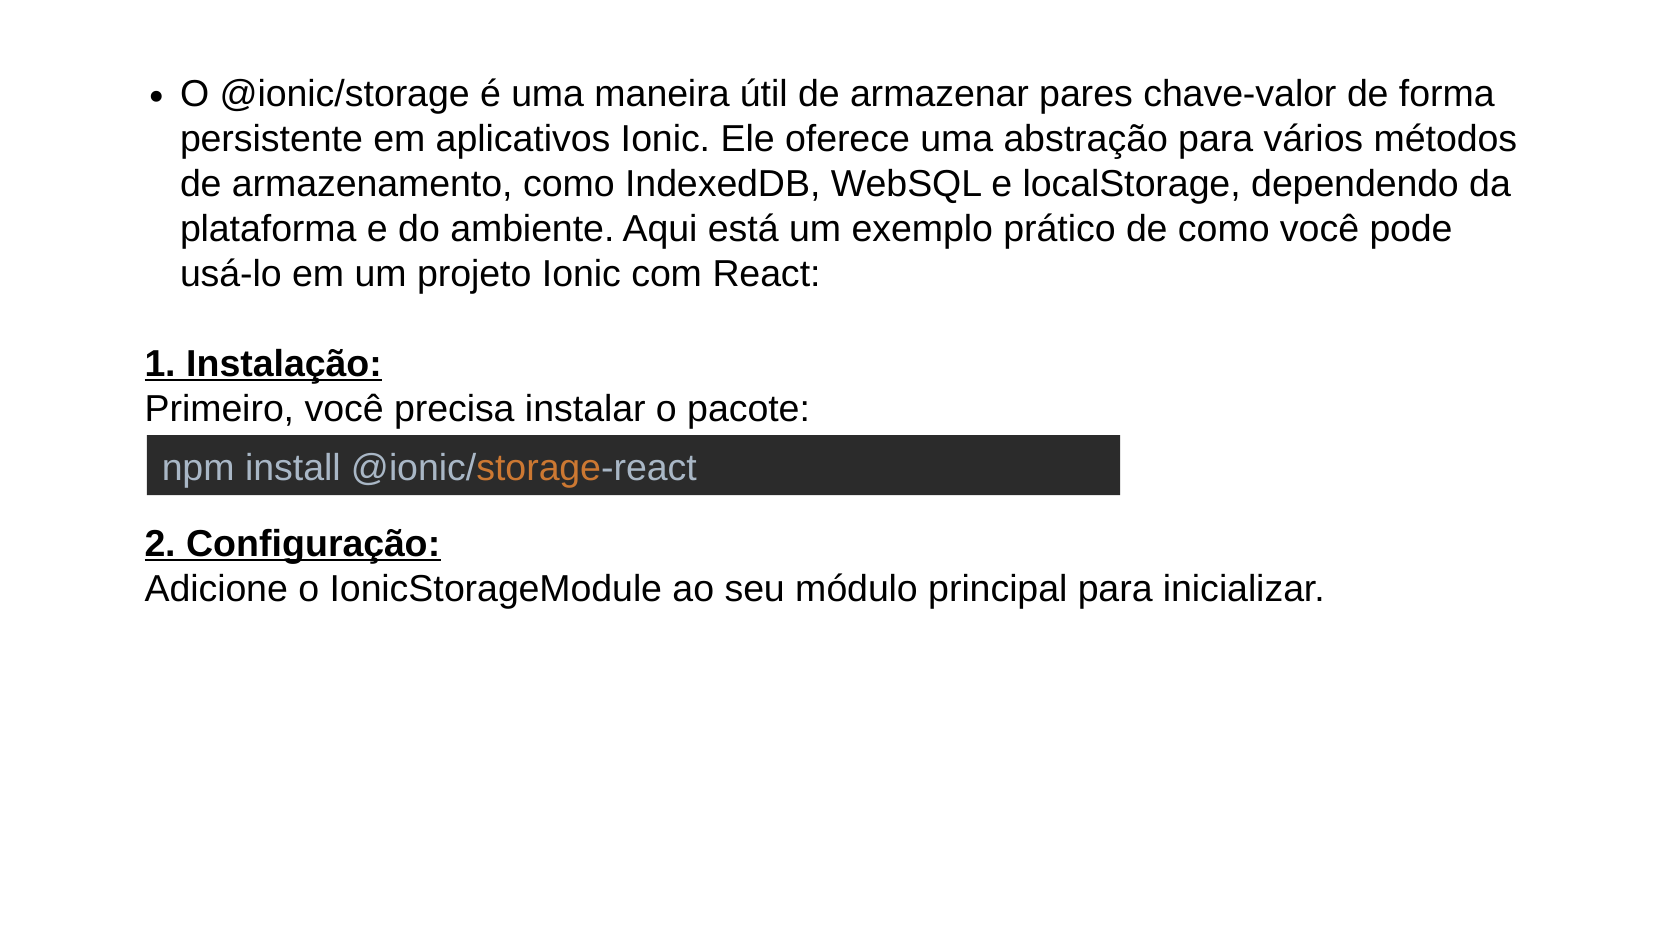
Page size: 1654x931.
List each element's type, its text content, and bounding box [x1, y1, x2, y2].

text_box O @ionic/storage é uma maneira útil de armazenar pares chave-valor de forma persistente em aplicativos Ionic. Ele oferece uma abstração para vários métodos de armazenamento, como IndexedDB, WebSQL e localStorage, dependendo da plataforma e do ambiente. Aqui está um exemplo prático de como você pode usá-lo em um projeto Ionic com React: 1. Instalação: Primeiro, você precisa instalar o pacote: 2. Configuração: Adicione o IonicStorageModule ao seu módulo principal para inicializar. [58, 16, 1536, 829]
text_box npm install @ionic/storage-react [146, 435, 1121, 496]
